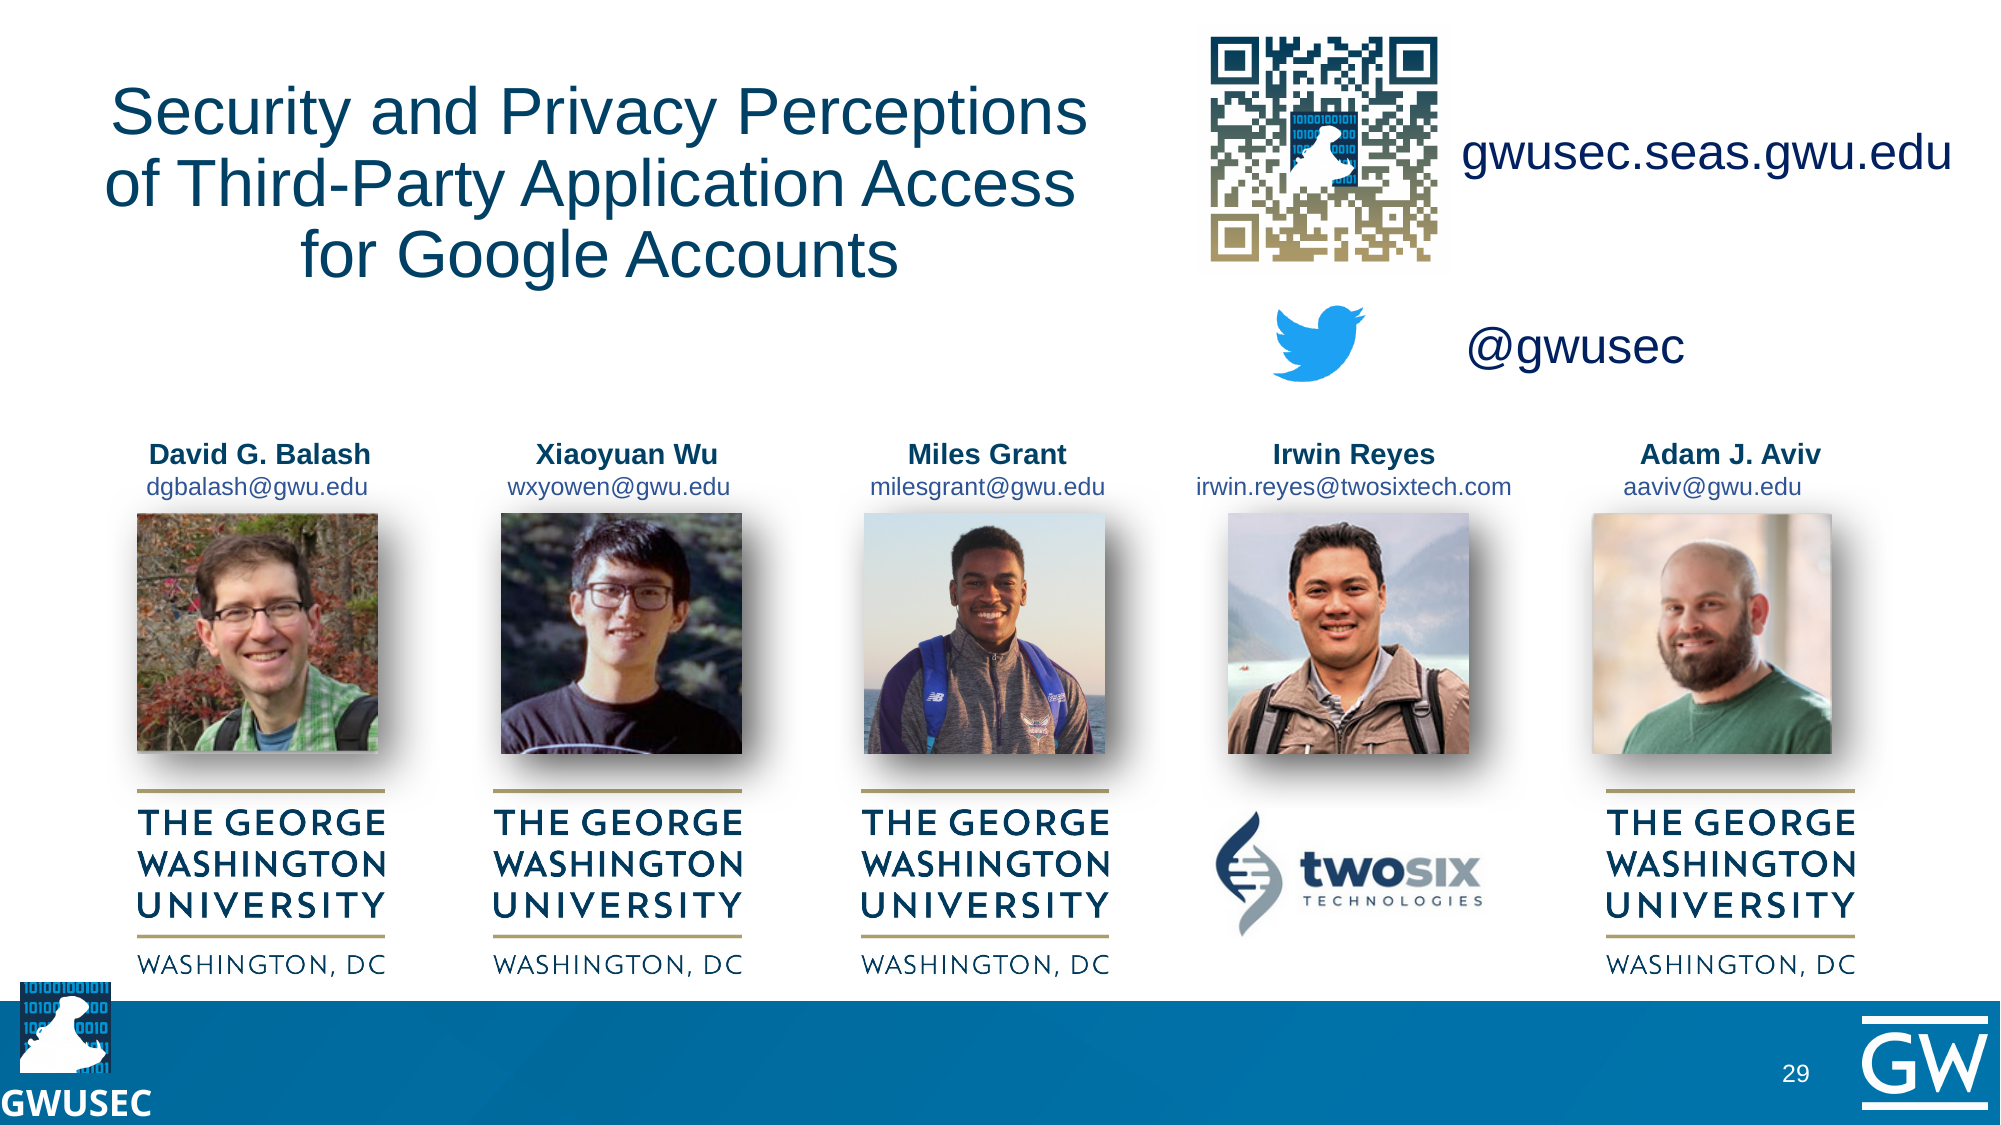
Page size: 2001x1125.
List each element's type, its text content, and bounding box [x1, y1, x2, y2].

picture [1863, 1033, 1915, 1093]
picture [1863, 1103, 1987, 1109]
picture [20, 982, 111, 1072]
title Security and Privacy Perceptions of Third-Party Application Access for Google Accounts [0, 27, 1197, 342]
slide_number 29 [1374, 1042, 1825, 1103]
picture [1920, 1035, 1987, 1092]
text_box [117, 427, 1983, 977]
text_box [1197, 23, 2000, 382]
picture [1863, 1017, 1987, 1023]
